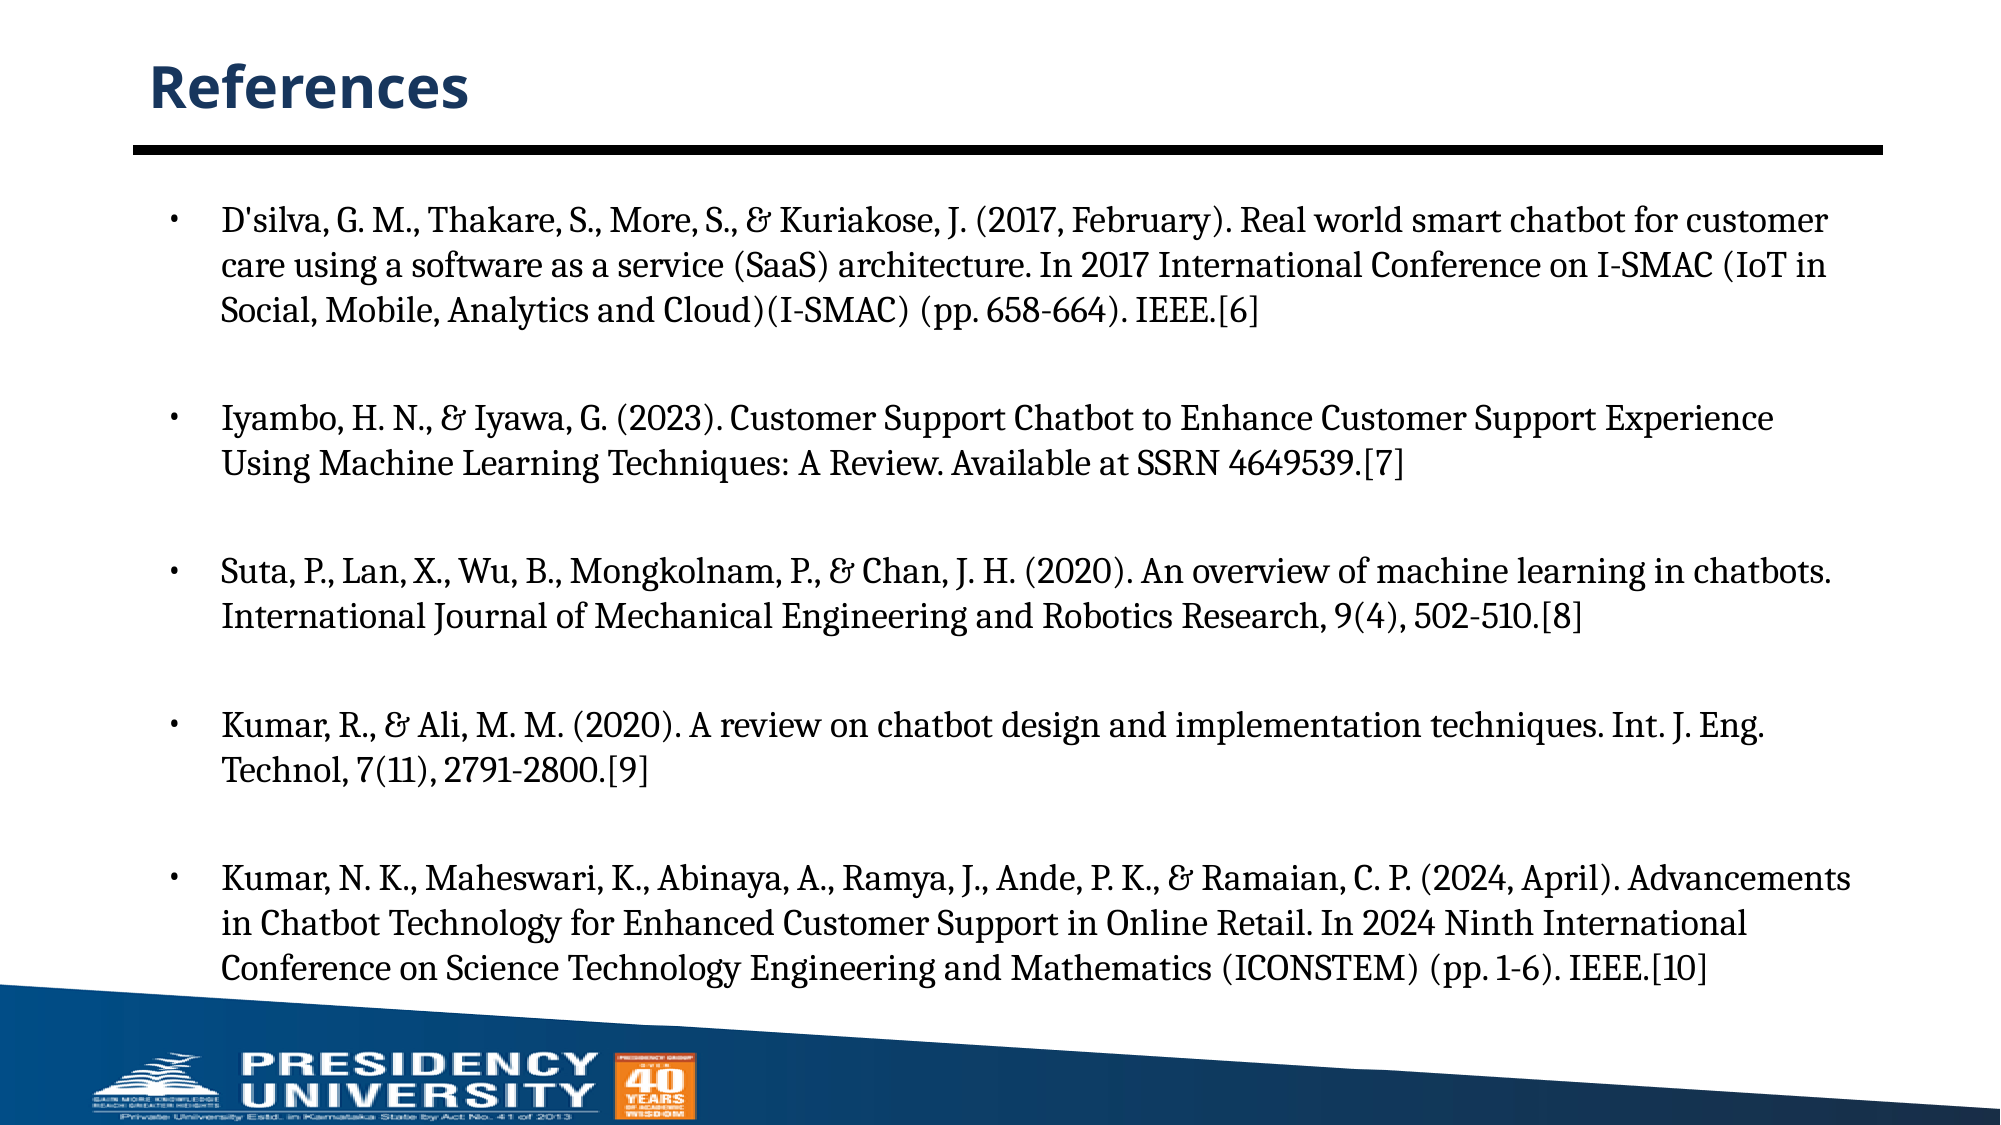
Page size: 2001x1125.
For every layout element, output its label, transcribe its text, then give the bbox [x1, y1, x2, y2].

list D'silva, G. M., Thakare, S., More, S., & Kuriakose, J. (2017, February). Real world smart chatbot for customer care using a software as a service (SaaS) architecture. In 2017 International Conference on I-SMAC (IoT in Social, Mobile, Analytics and Cloud)(I-SMAC) (pp. 658-664). IEEE.[6] Iyambo, H. N., & Iyawa, G. (2023). Customer Support Chatbot to Enhance Customer Support Experience Using Machine Learning Techniques: A Review. Available at SSRN 4649539.[7] Suta, P., Lan, X., Wu, B., Mongkolnam, P., & Chan, J. H. (2020). An overview of machine learning in chatbots. International Journal of Mechanical Engineering and Robotics Research, 9(4), 502-510.[8] Kumar, R., & Ali, M. M. (2020). A review on chatbot design and implementation techniques. Int. J. Eng. Technol, 7(11), 2791-2800.[9] Kumar, N. K., Maheswari, K., Abinaya, A., Ramya, J., Ande, P. K., & Ramaian, C. P. (2024, April). Advancements in Chatbot Technology for Enhanced Customer Support in Online Retail. In 2024 Ninth International Conference on Science Technology Engineering and Mathematics (ICONSTEM) (pp. 1-6). IEEE.[10] [133, 187, 1884, 1000]
title References [133, 45, 1884, 125]
picture [0, 982, 2000, 1125]
